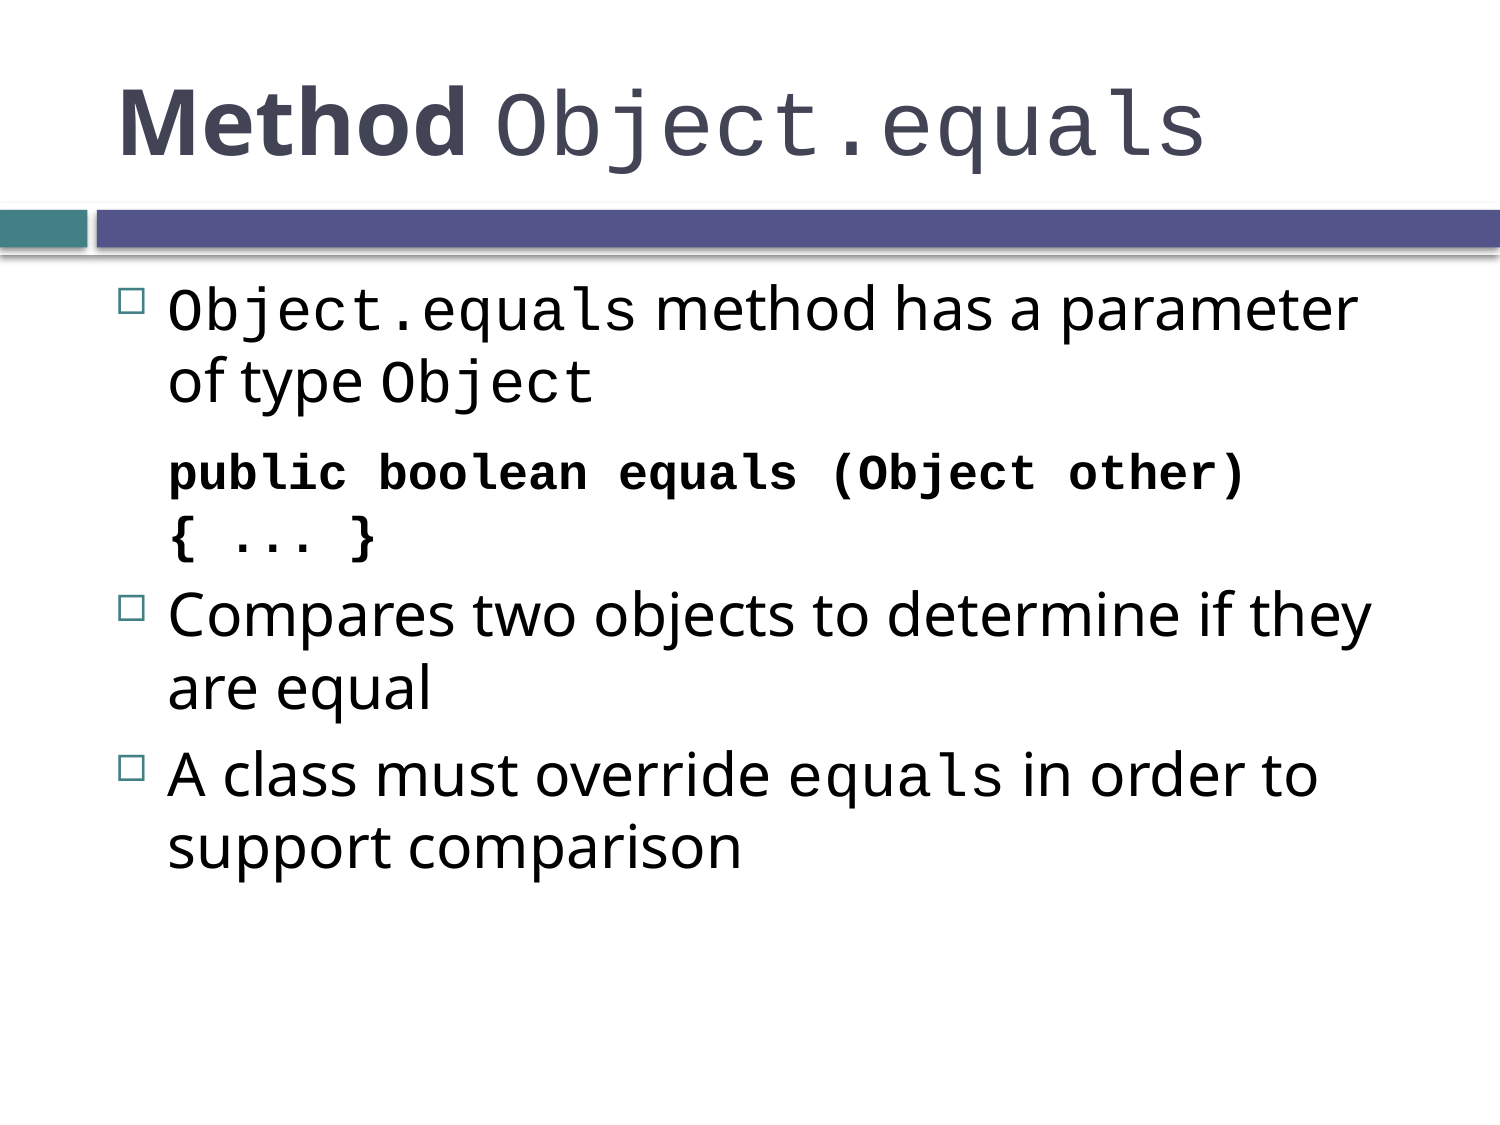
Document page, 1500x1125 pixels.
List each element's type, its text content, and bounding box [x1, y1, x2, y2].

title Method Object.equals [100, 37, 1439, 201]
list Object.equals method has a parameter of type Object public boolean equals (Object other) { ... } Compares two objects to determine if they are equal A class must override equals in order to support comparison [100, 262, 1439, 1001]
